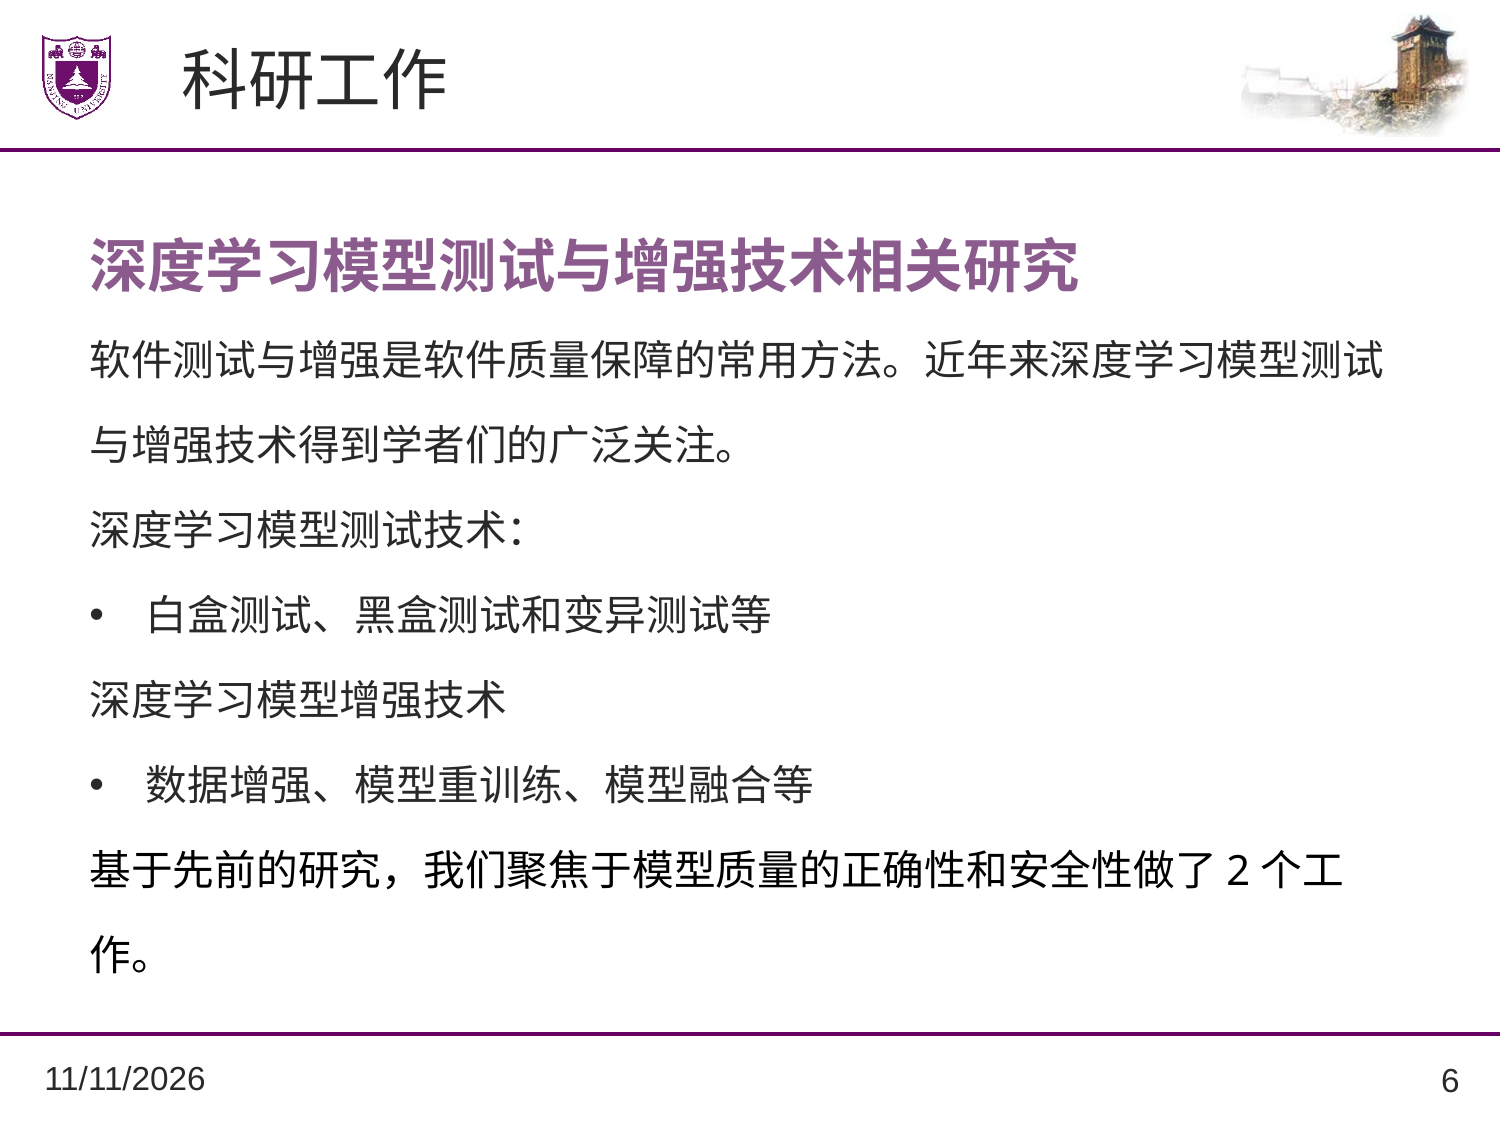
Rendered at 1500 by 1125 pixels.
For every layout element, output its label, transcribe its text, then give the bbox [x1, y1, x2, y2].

picture [1222, 0, 1500, 137]
title 科研工作 [135, 30, 1179, 123]
picture [42, 35, 111, 120]
text_box 深度学习模型测试与增强技术相关研究 软件测试与增强是软件质量保障的常用方法。近年来深度学习模型测试与增强技术得到学者们的广泛关注。 深度学习模型测试技术： 白盒测试、黑盒测试和变异测试等 深度学习模型增强技术 数据增强、模型重训练、模型融合等 基于先前的研究，我们聚焦于模型质量的正确性和安全性做了2个工作。 [74, 172, 1426, 987]
